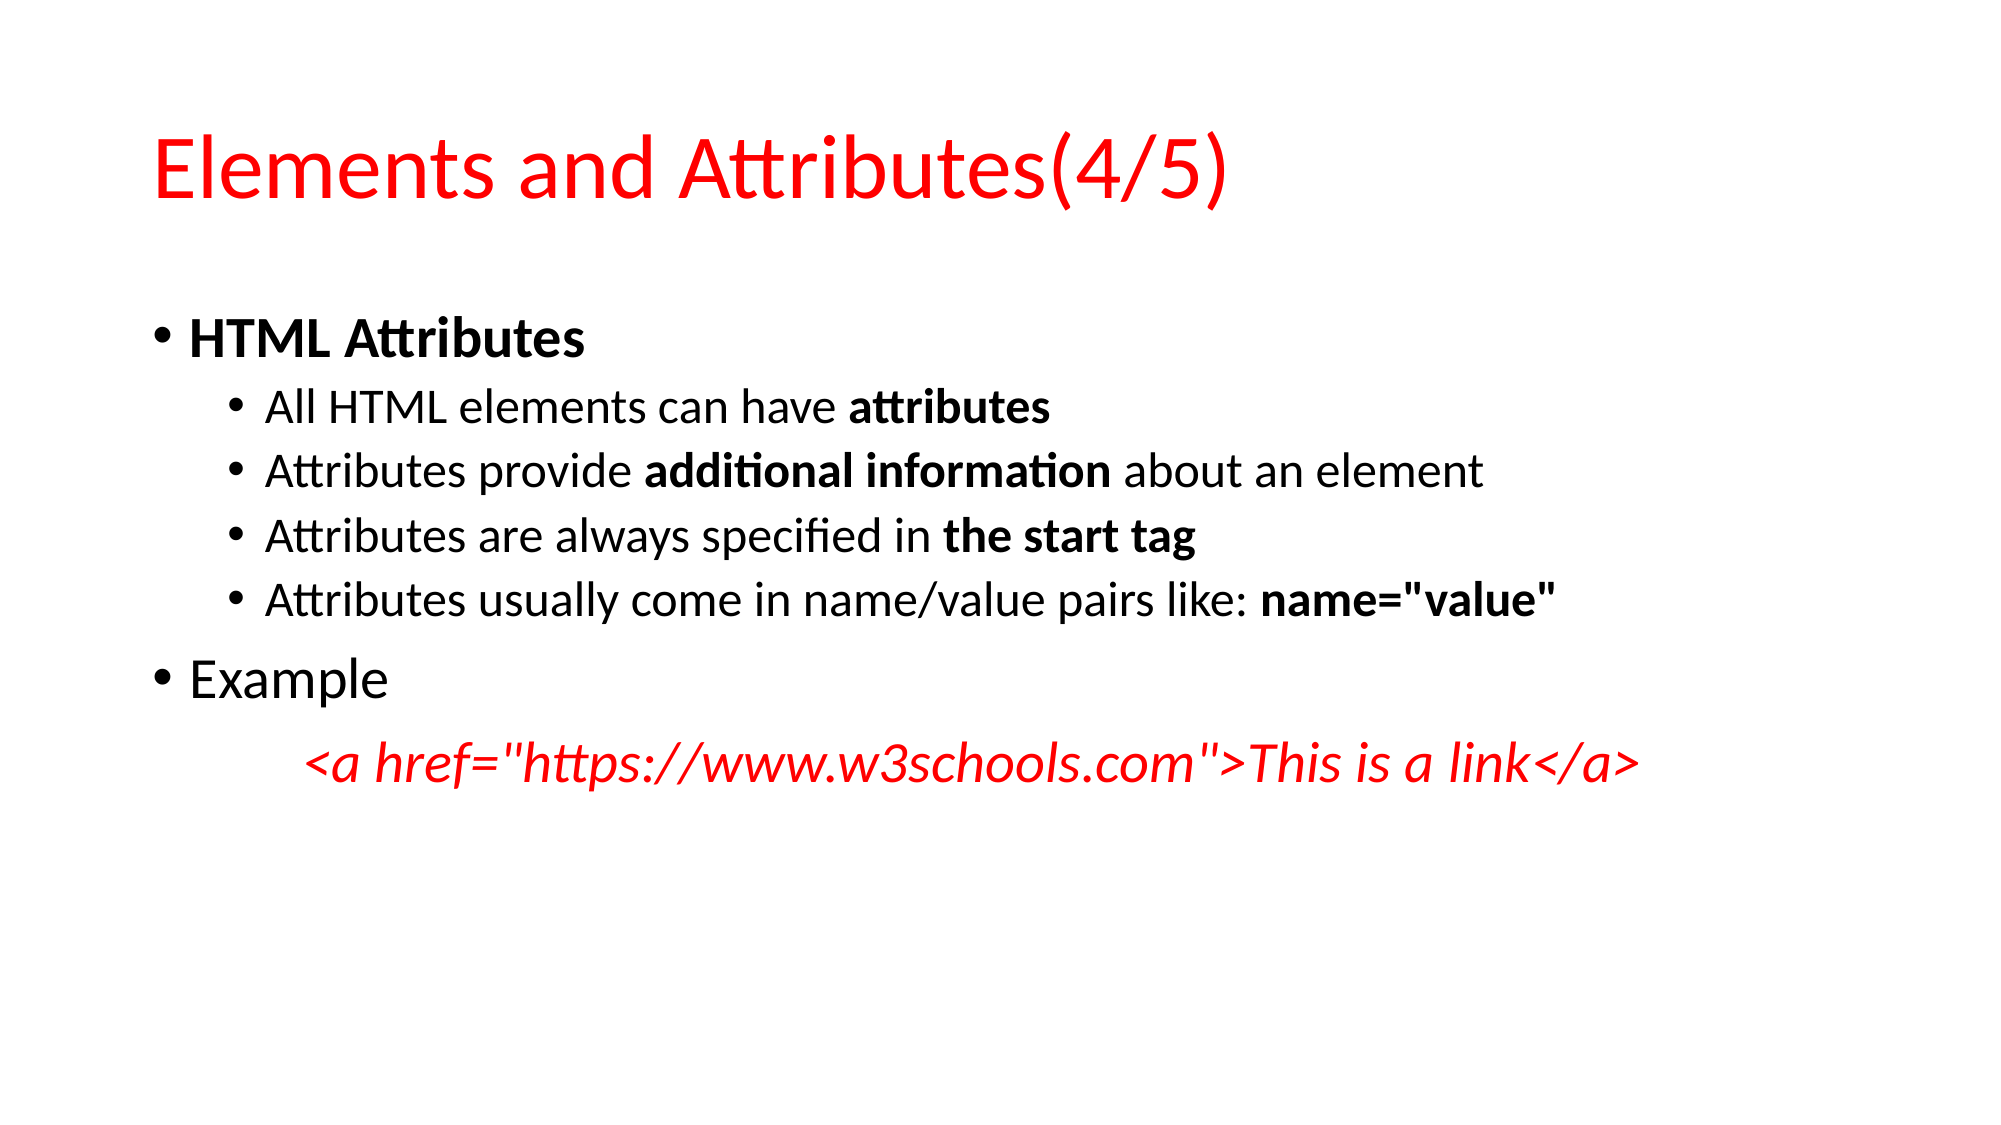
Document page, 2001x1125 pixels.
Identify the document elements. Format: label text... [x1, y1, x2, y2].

title Elements and Attributes(4/5) [137, 59, 1863, 278]
list HTML Attributes All HTML elements can have attributes Attributes provide additional information about an element Attributes are always specified in the start tag Attributes usually come in name/value pairs like: name="value" Example <a href="https://www.w3schools.com">This is a link</a> [137, 299, 1863, 1014]
